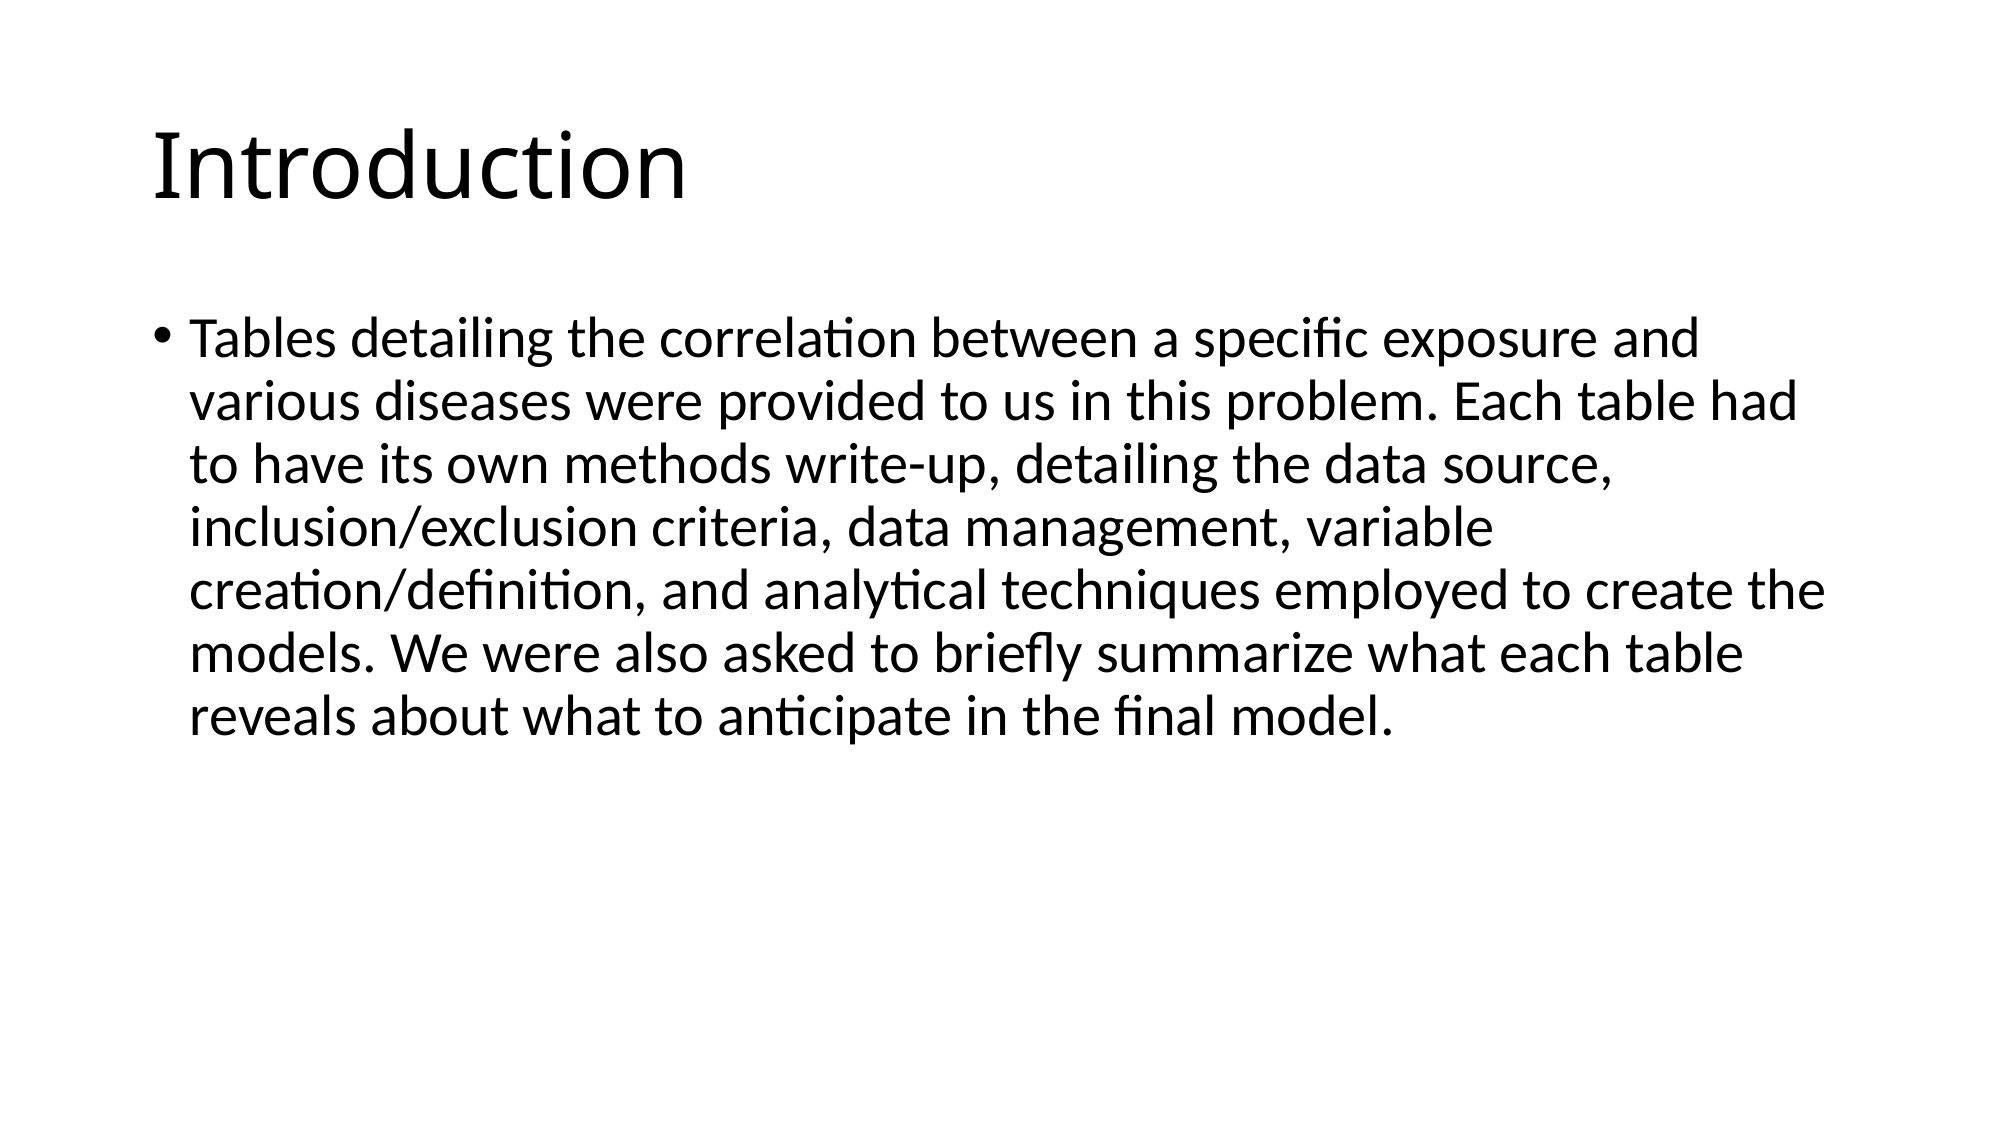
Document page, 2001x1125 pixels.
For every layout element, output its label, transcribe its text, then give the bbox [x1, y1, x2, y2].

list Tables detailing the correlation between a specific exposure and various diseases were provided to us in this problem. Each table had to have its own methods write-up, detailing the data source, inclusion/exclusion criteria, data management, variable creation/definition, and analytical techniques employed to create the models. We were also asked to briefly summarize what each table reveals about what to anticipate in the final model. [137, 299, 1863, 1014]
title Introduction [137, 59, 1863, 278]
